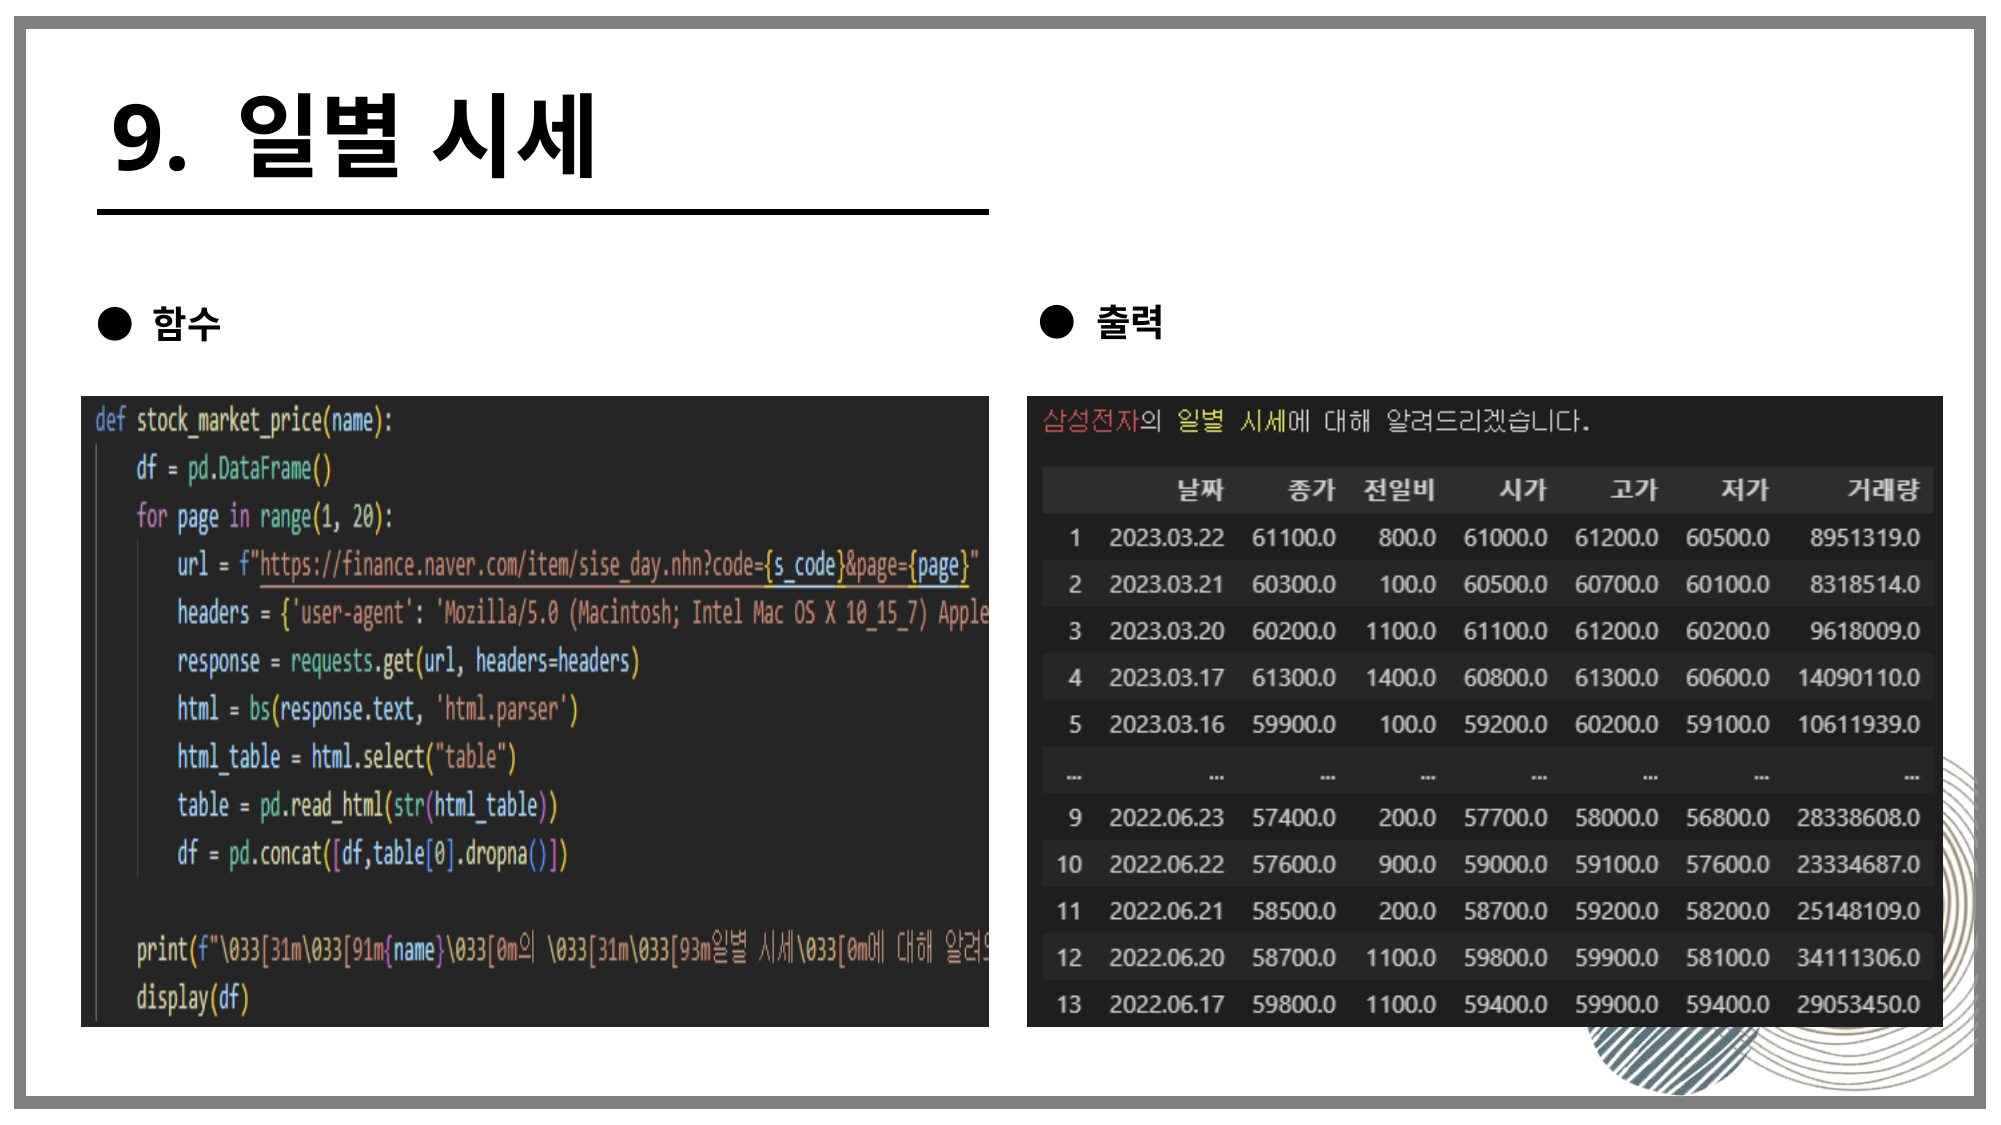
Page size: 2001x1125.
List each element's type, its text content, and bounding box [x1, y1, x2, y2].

title 9. 일별 시세 [96, 63, 967, 207]
text_box ● 출력 [1024, 291, 1360, 352]
picture [81, 396, 989, 1027]
picture [1027, 396, 1981, 1114]
text_box [19, 21, 1981, 1104]
text_box ● 함수 [81, 293, 417, 353]
